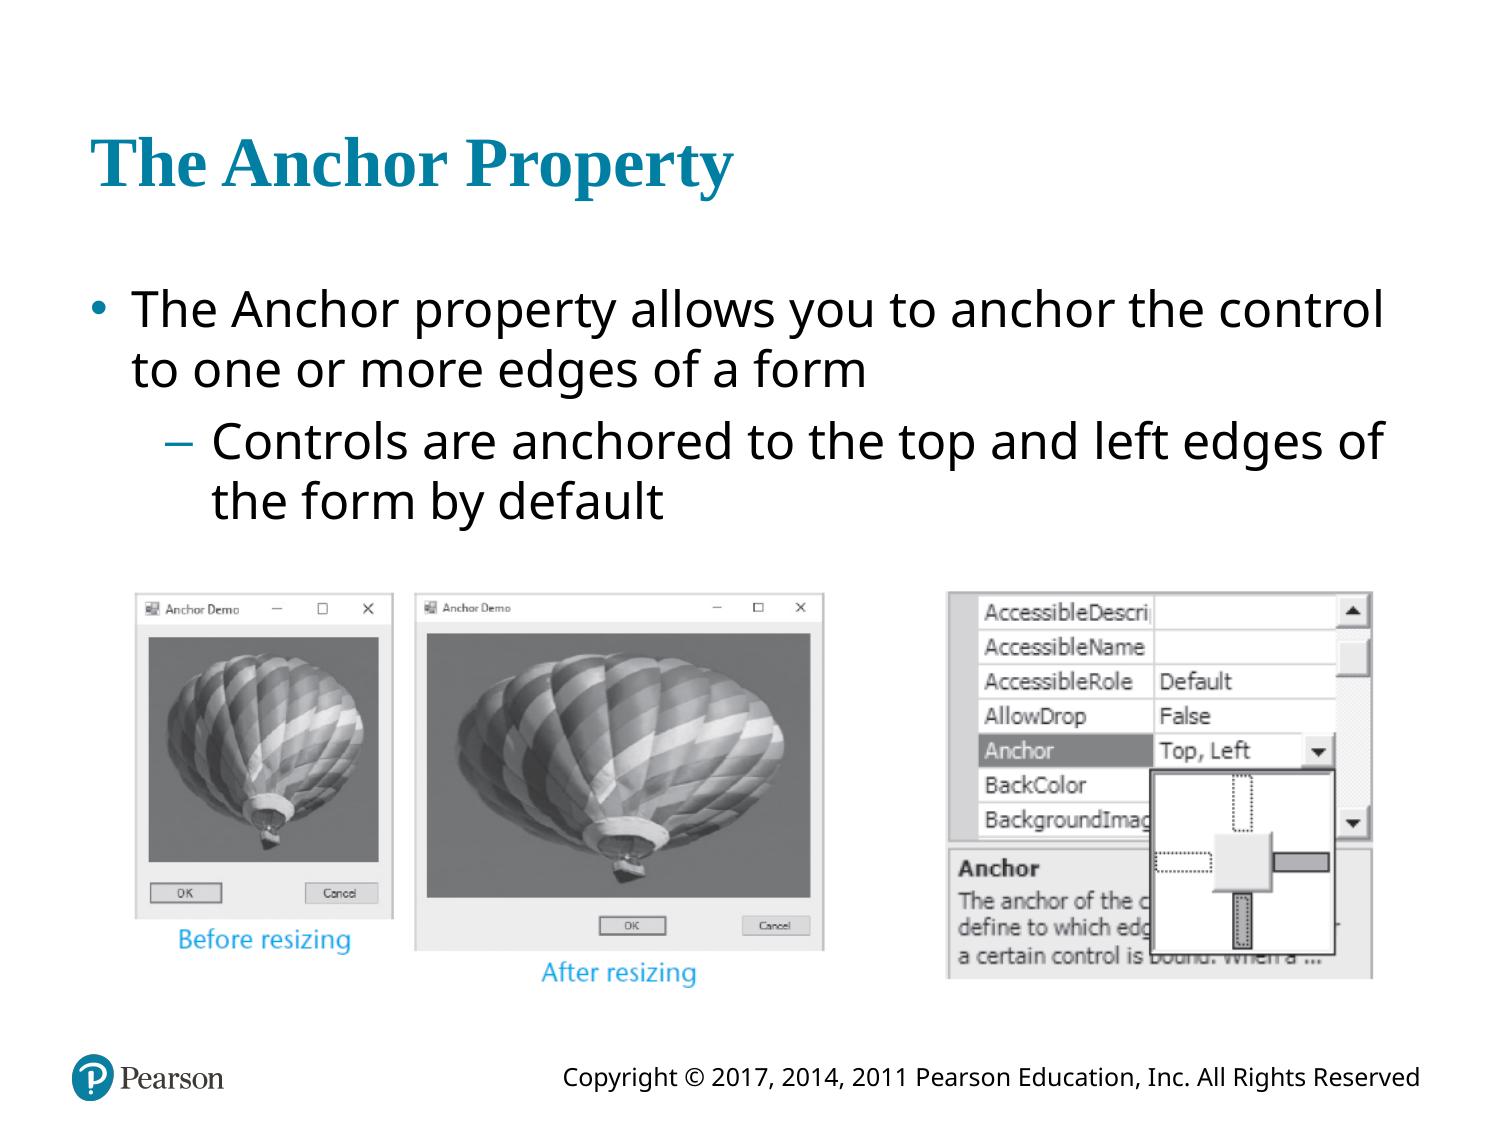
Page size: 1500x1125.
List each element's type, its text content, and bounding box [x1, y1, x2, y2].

picture [98, 1054, 224, 1101]
title The Anchor Property [75, 0, 1425, 216]
picture [924, 570, 1393, 1002]
list The Anchor property allows you to anchor the control to one or more edges of a form Controls are anchored to the top and left edges of the form by default [75, 262, 1425, 931]
picture [72, 1087, 83, 1101]
picture [72, 1054, 88, 1070]
picture [80, 1063, 106, 1088]
picture [112, 569, 845, 1002]
